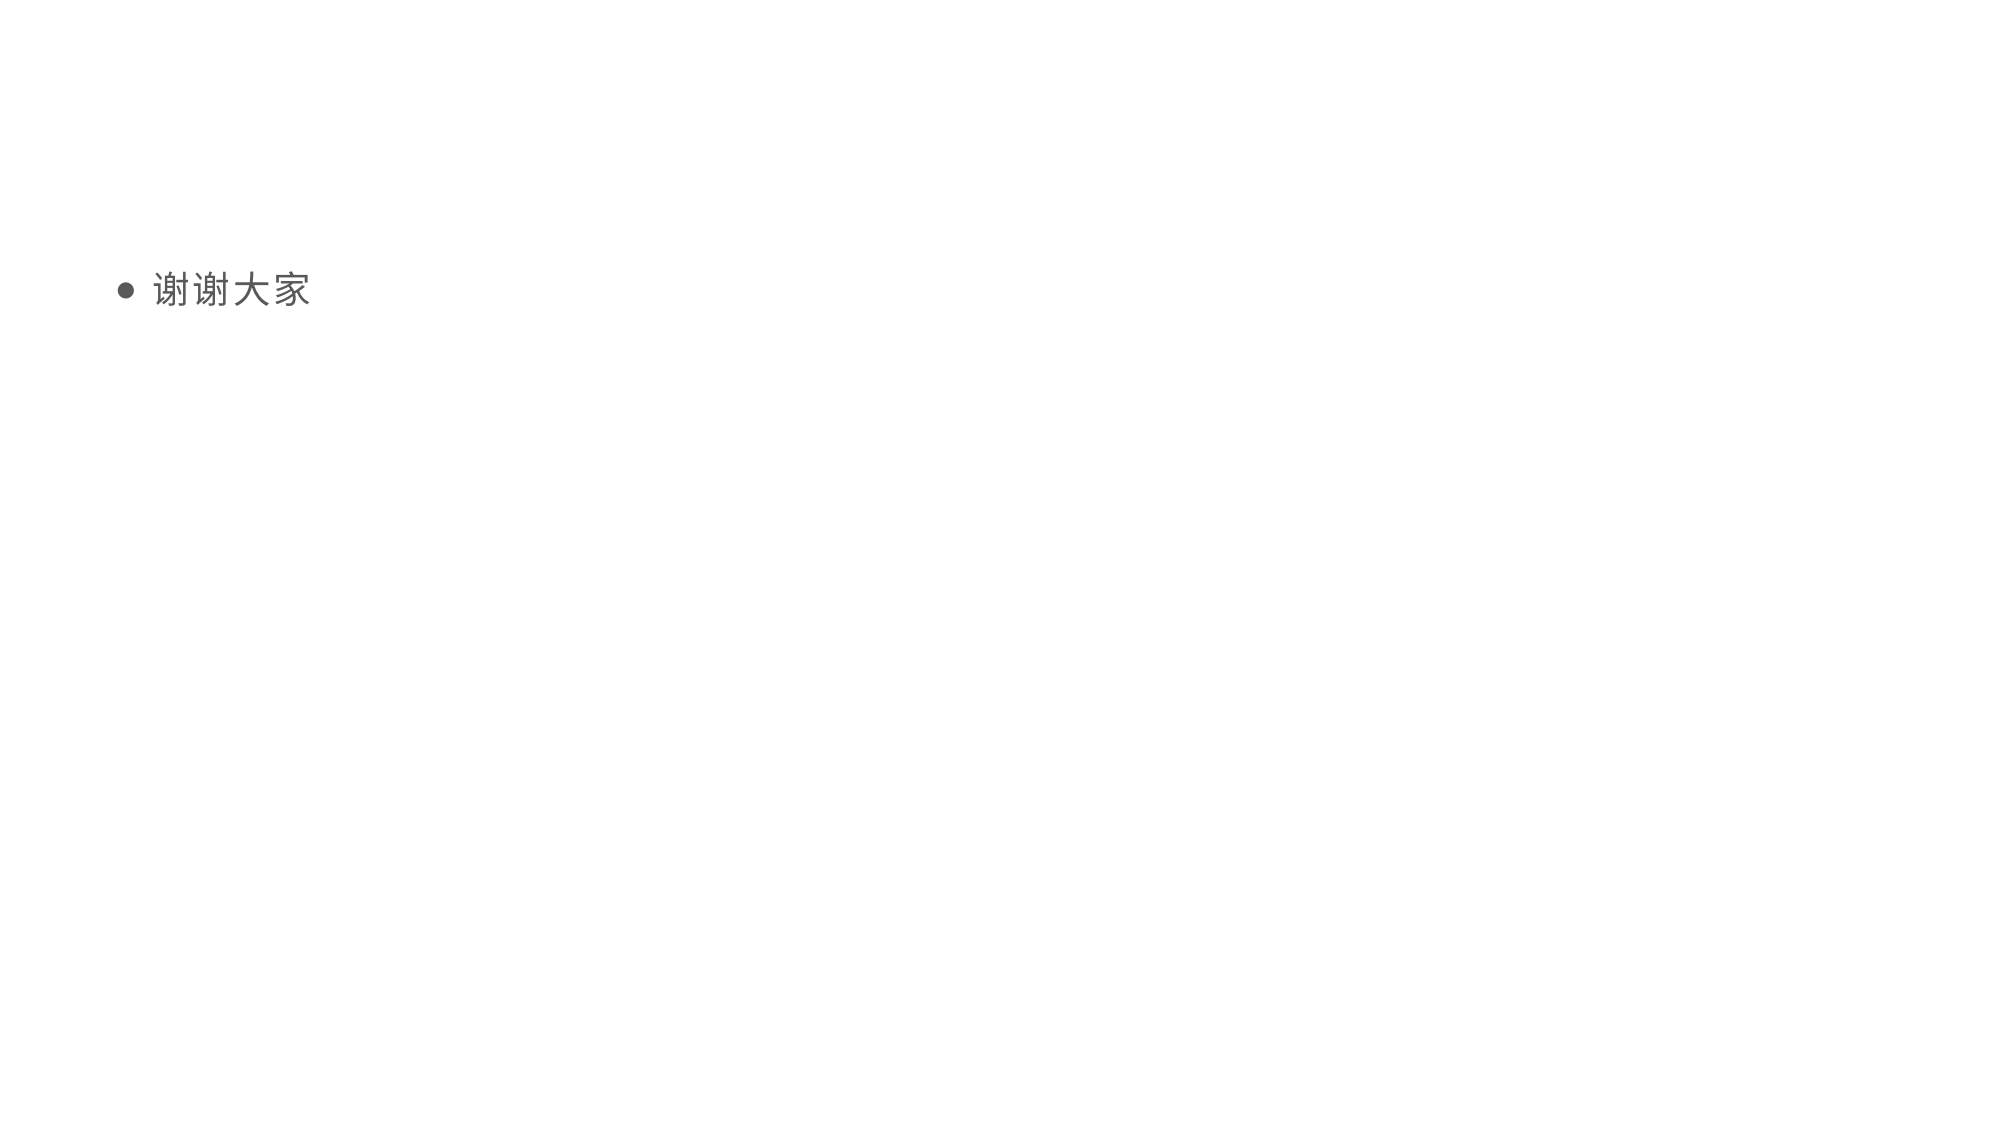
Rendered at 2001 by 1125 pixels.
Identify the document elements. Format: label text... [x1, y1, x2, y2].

list 谢谢大家 [99, 244, 1900, 1026]
